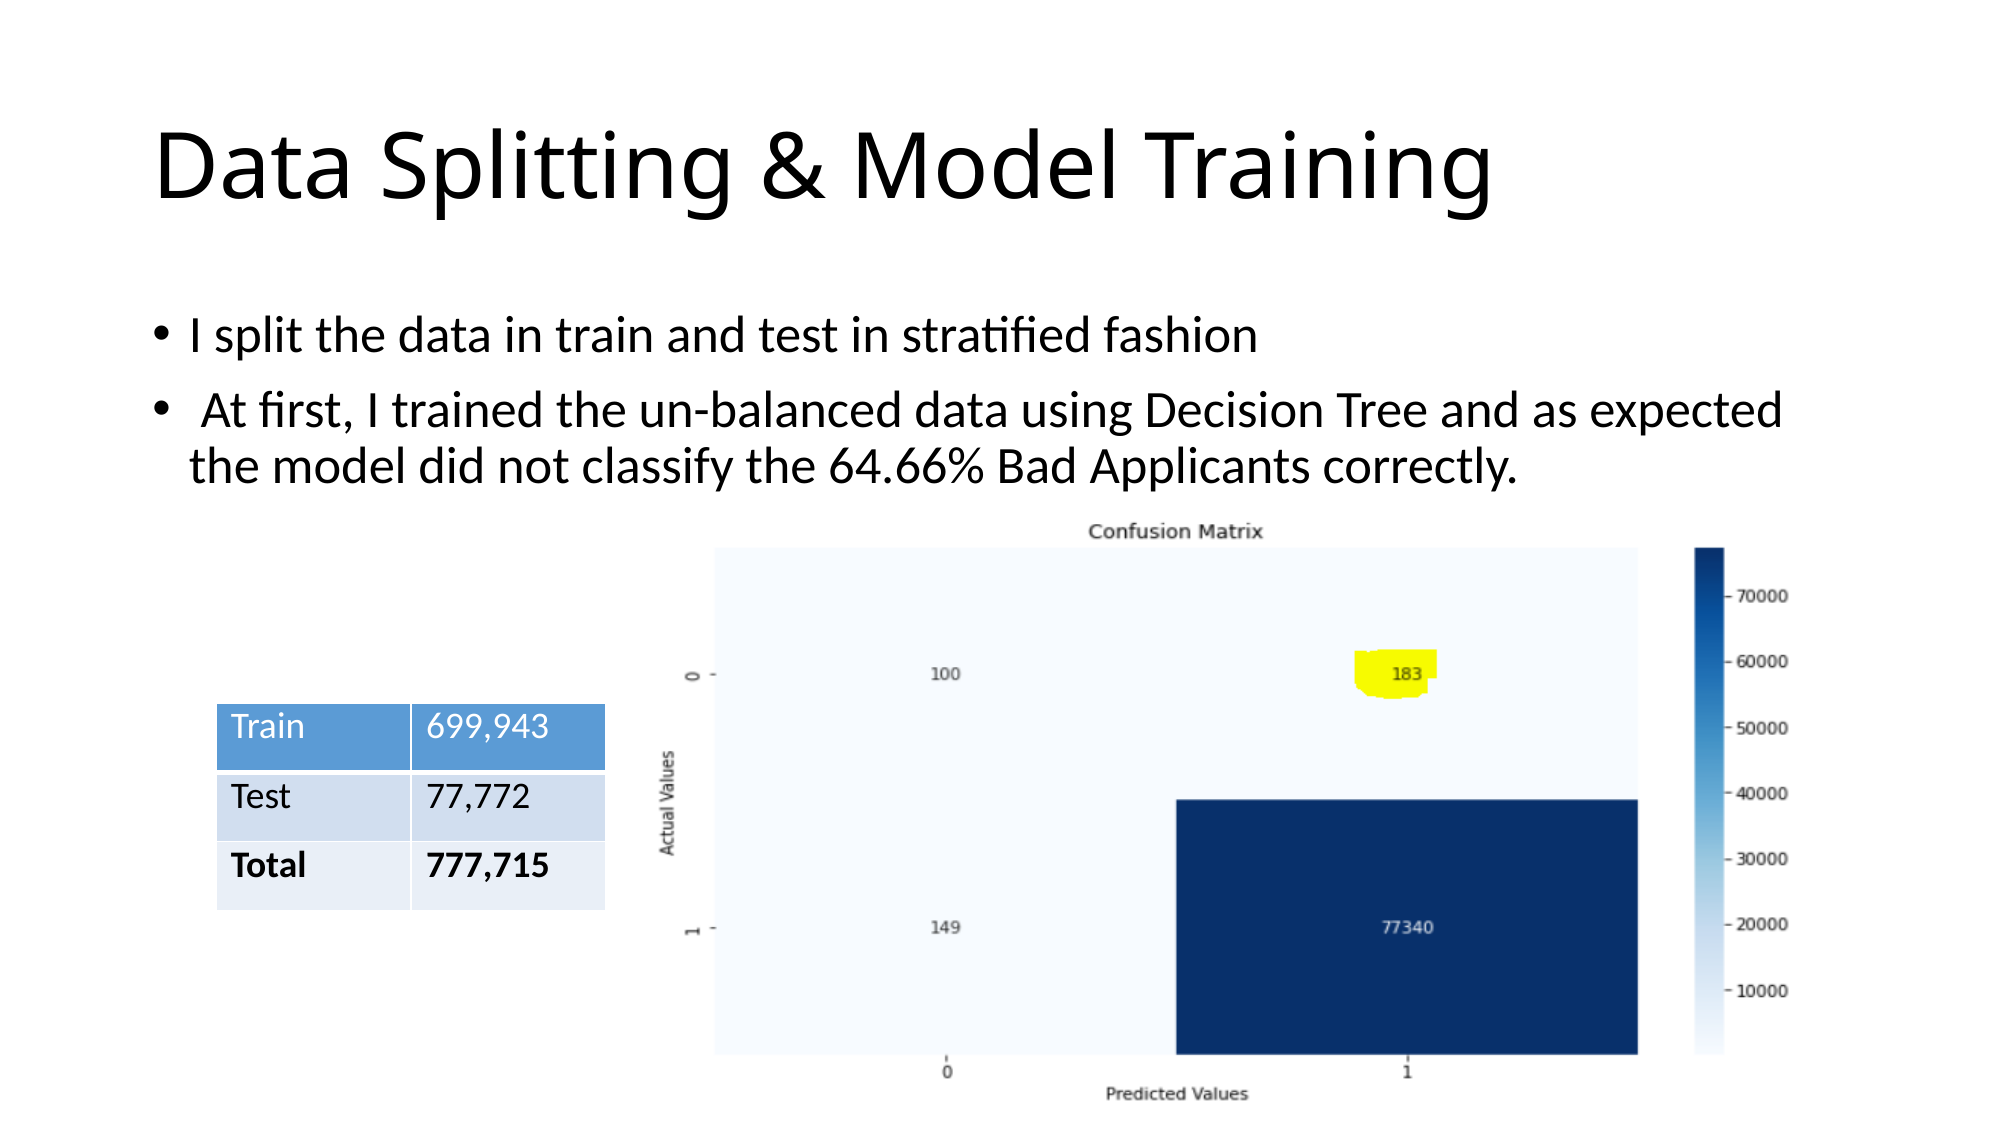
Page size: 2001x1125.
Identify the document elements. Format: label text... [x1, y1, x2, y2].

table_header Train [217, 704, 410, 770]
table_cell Total [217, 842, 410, 910]
table_cell 77,772 [412, 775, 605, 841]
title Data Splitting & Model Training [137, 59, 1863, 278]
picture [653, 508, 1801, 1106]
table_header 699,943 [412, 704, 605, 770]
list I split the data in train and test in stratified fashion At first, I trained the un-balanced data using Decision Tree and as expected the model did not classify the 64.66% Bad Applicants correctly. [137, 299, 1863, 540]
table_cell Test [217, 775, 410, 841]
table_cell 777,715 [412, 842, 605, 910]
